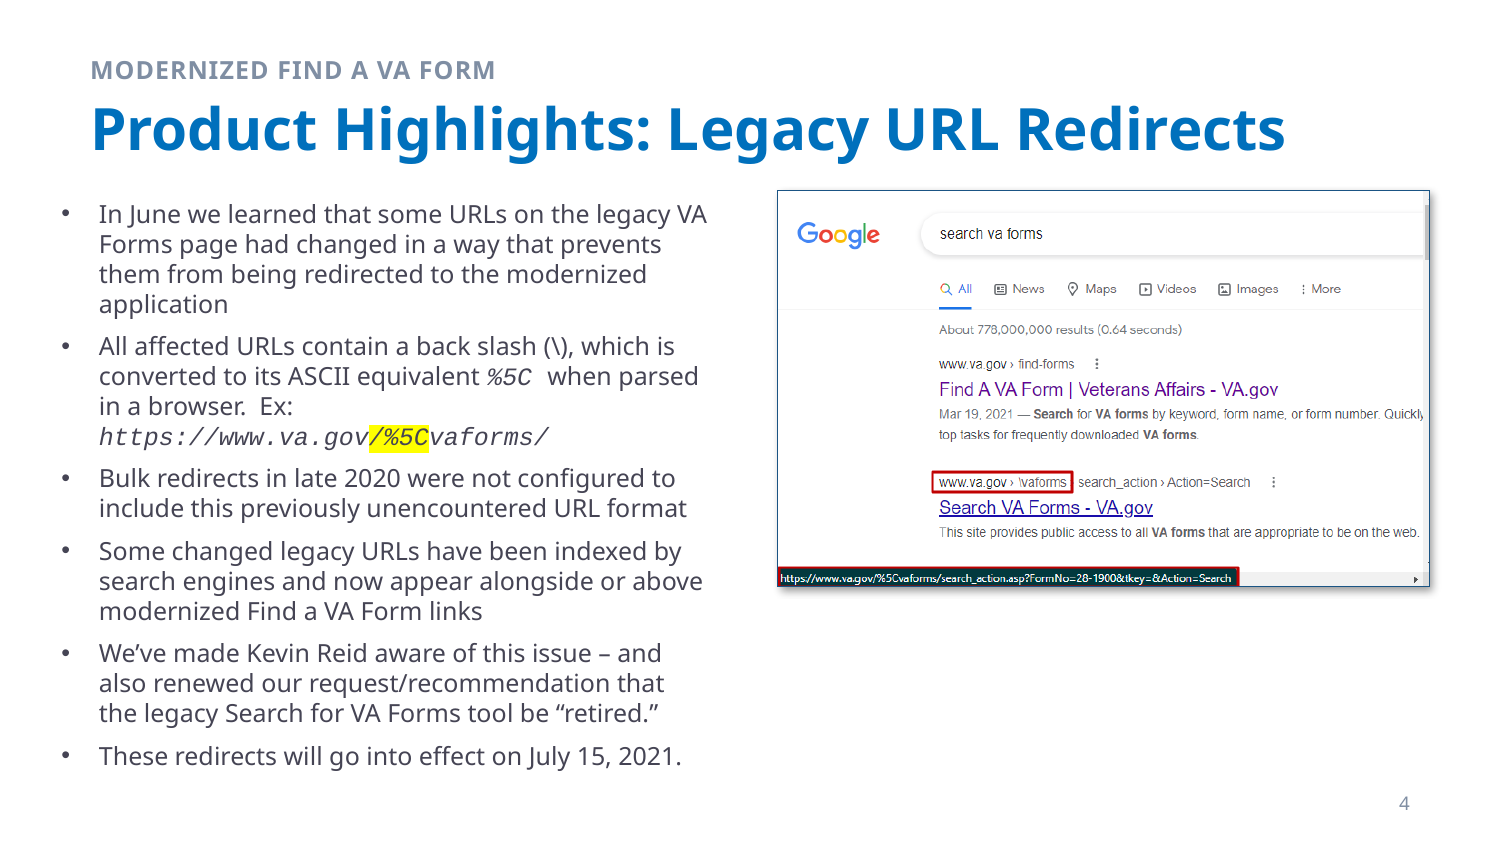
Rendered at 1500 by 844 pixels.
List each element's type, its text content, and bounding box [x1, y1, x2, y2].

slide_number 4 [1312, 782, 1425, 827]
title Product Highlights: Legacy URL Redirects [75, 85, 1313, 188]
picture [777, 190, 1429, 587]
list Modernized Find a VA Form [75, 40, 1313, 85]
list In June we learned that some URLs on the legacy VA Forms page had changed in a way that prevents them from being redirected to the modernized application All affected URLs contain a back slash (\), which is converted to its ASCII equivalent %5C when parsed in a browser. Ex: https://www.va.gov/%5Cvaforms/ Bulk redirects in late 2020 were not configured to include this previously unencountered URL format Some changed legacy URLs have been indexed by search engines and now appear alongside or above modernized Find a VA Form links We’ve made Kevin Reid aware of this issue – and also renewed our request/recommendation that the legacy Search for VA Forms tool be “retired.” These redirects will go into effect on July 15, 2021. [46, 190, 725, 741]
